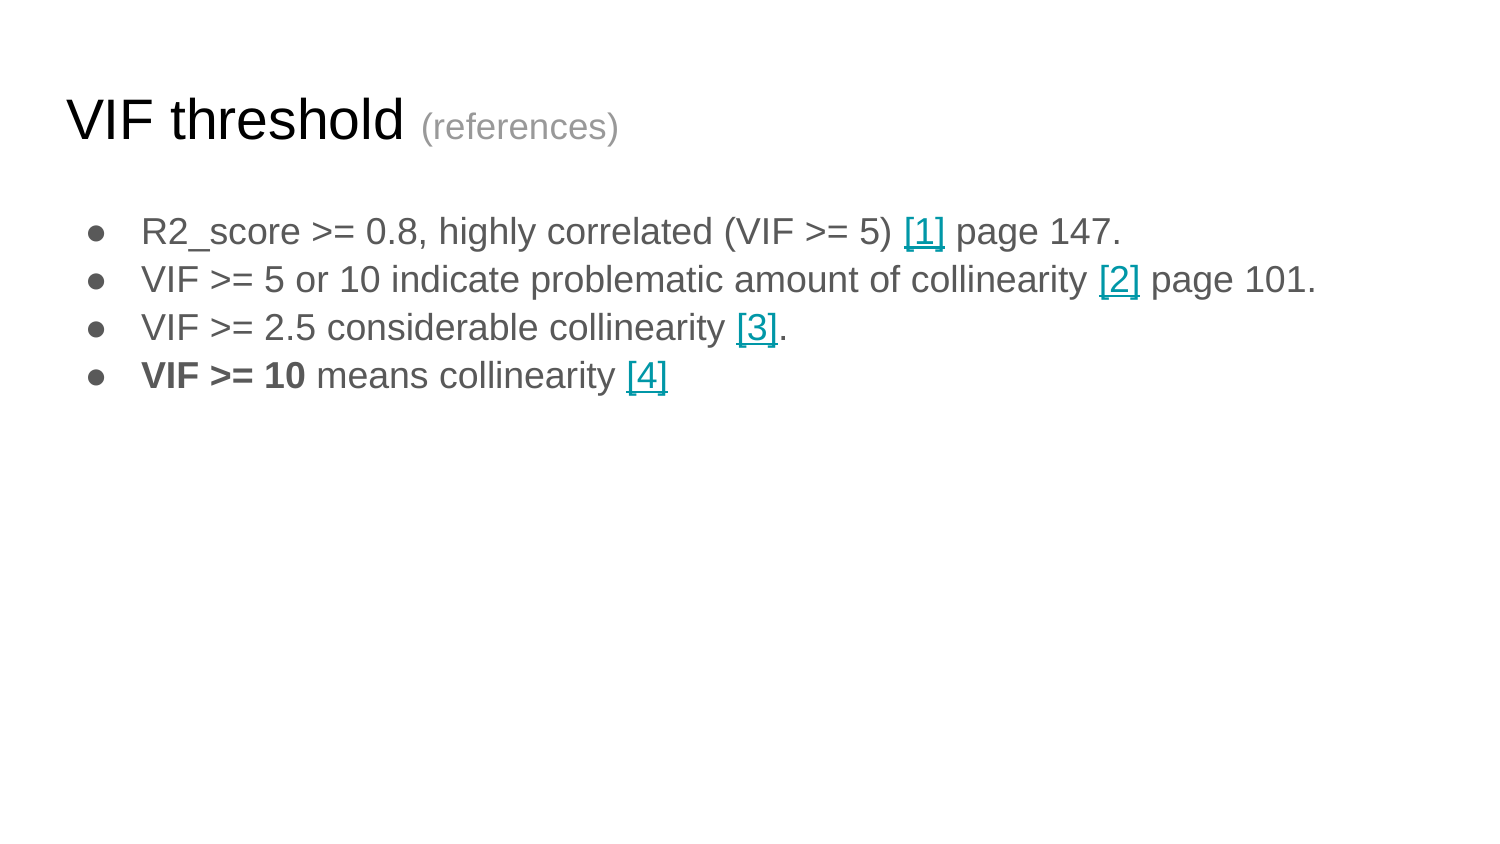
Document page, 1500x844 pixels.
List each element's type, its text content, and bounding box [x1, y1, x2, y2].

list R2_score >= 0.8, highly correlated (VIF >= 5) [1] page 147. VIF >= 5 or 10 indicate problematic amount of collinearity [2] page 101. VIF >= 2.5 considerable collinearity [3]. VIF >= 10 means collinearity [4] [51, 189, 1449, 750]
title VIF threshold (references) [51, 72, 1449, 167]
